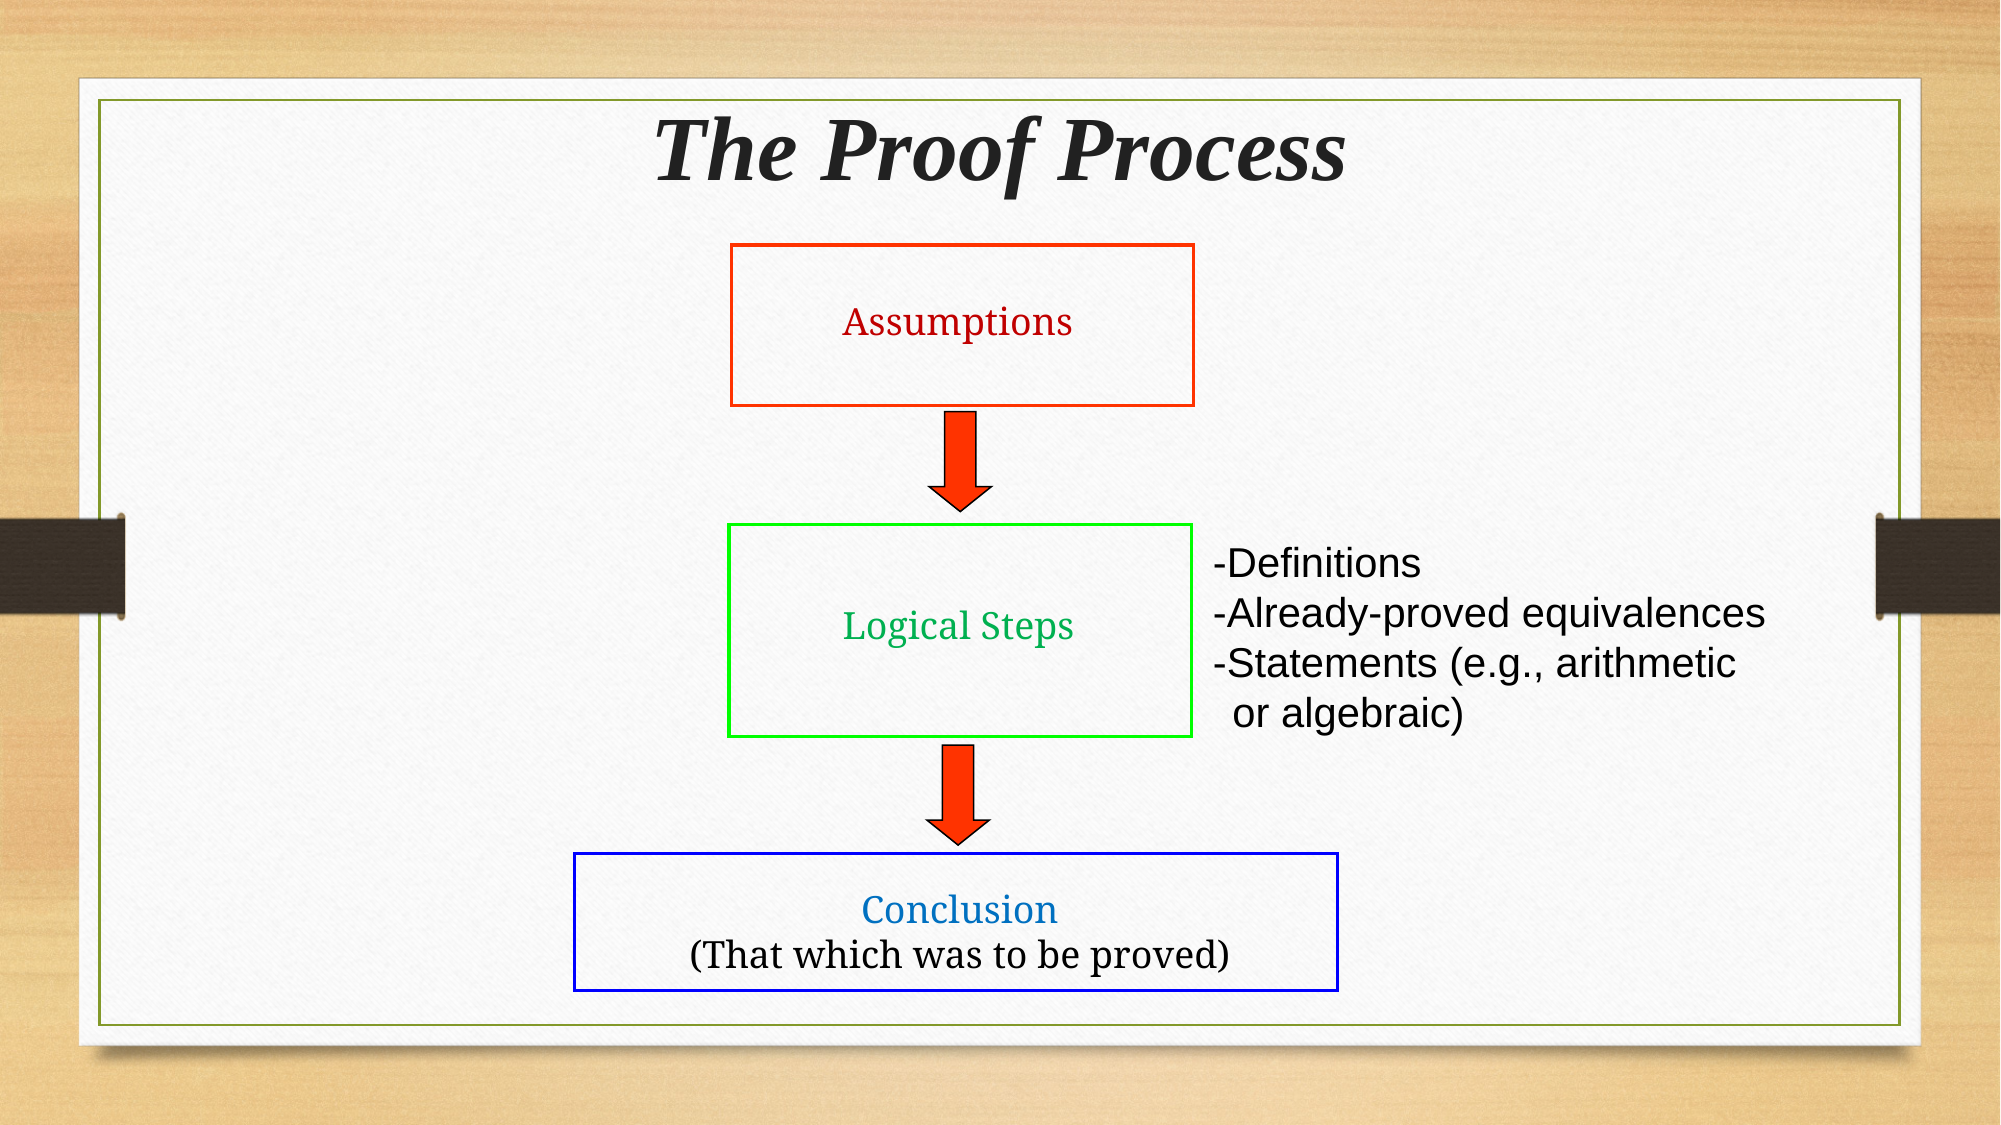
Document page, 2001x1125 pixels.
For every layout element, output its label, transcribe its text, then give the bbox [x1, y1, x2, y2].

text_box The Proof Process [362, 50, 1638, 238]
picture [0, 0, 2001, 1125]
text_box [574, 244, 1786, 991]
